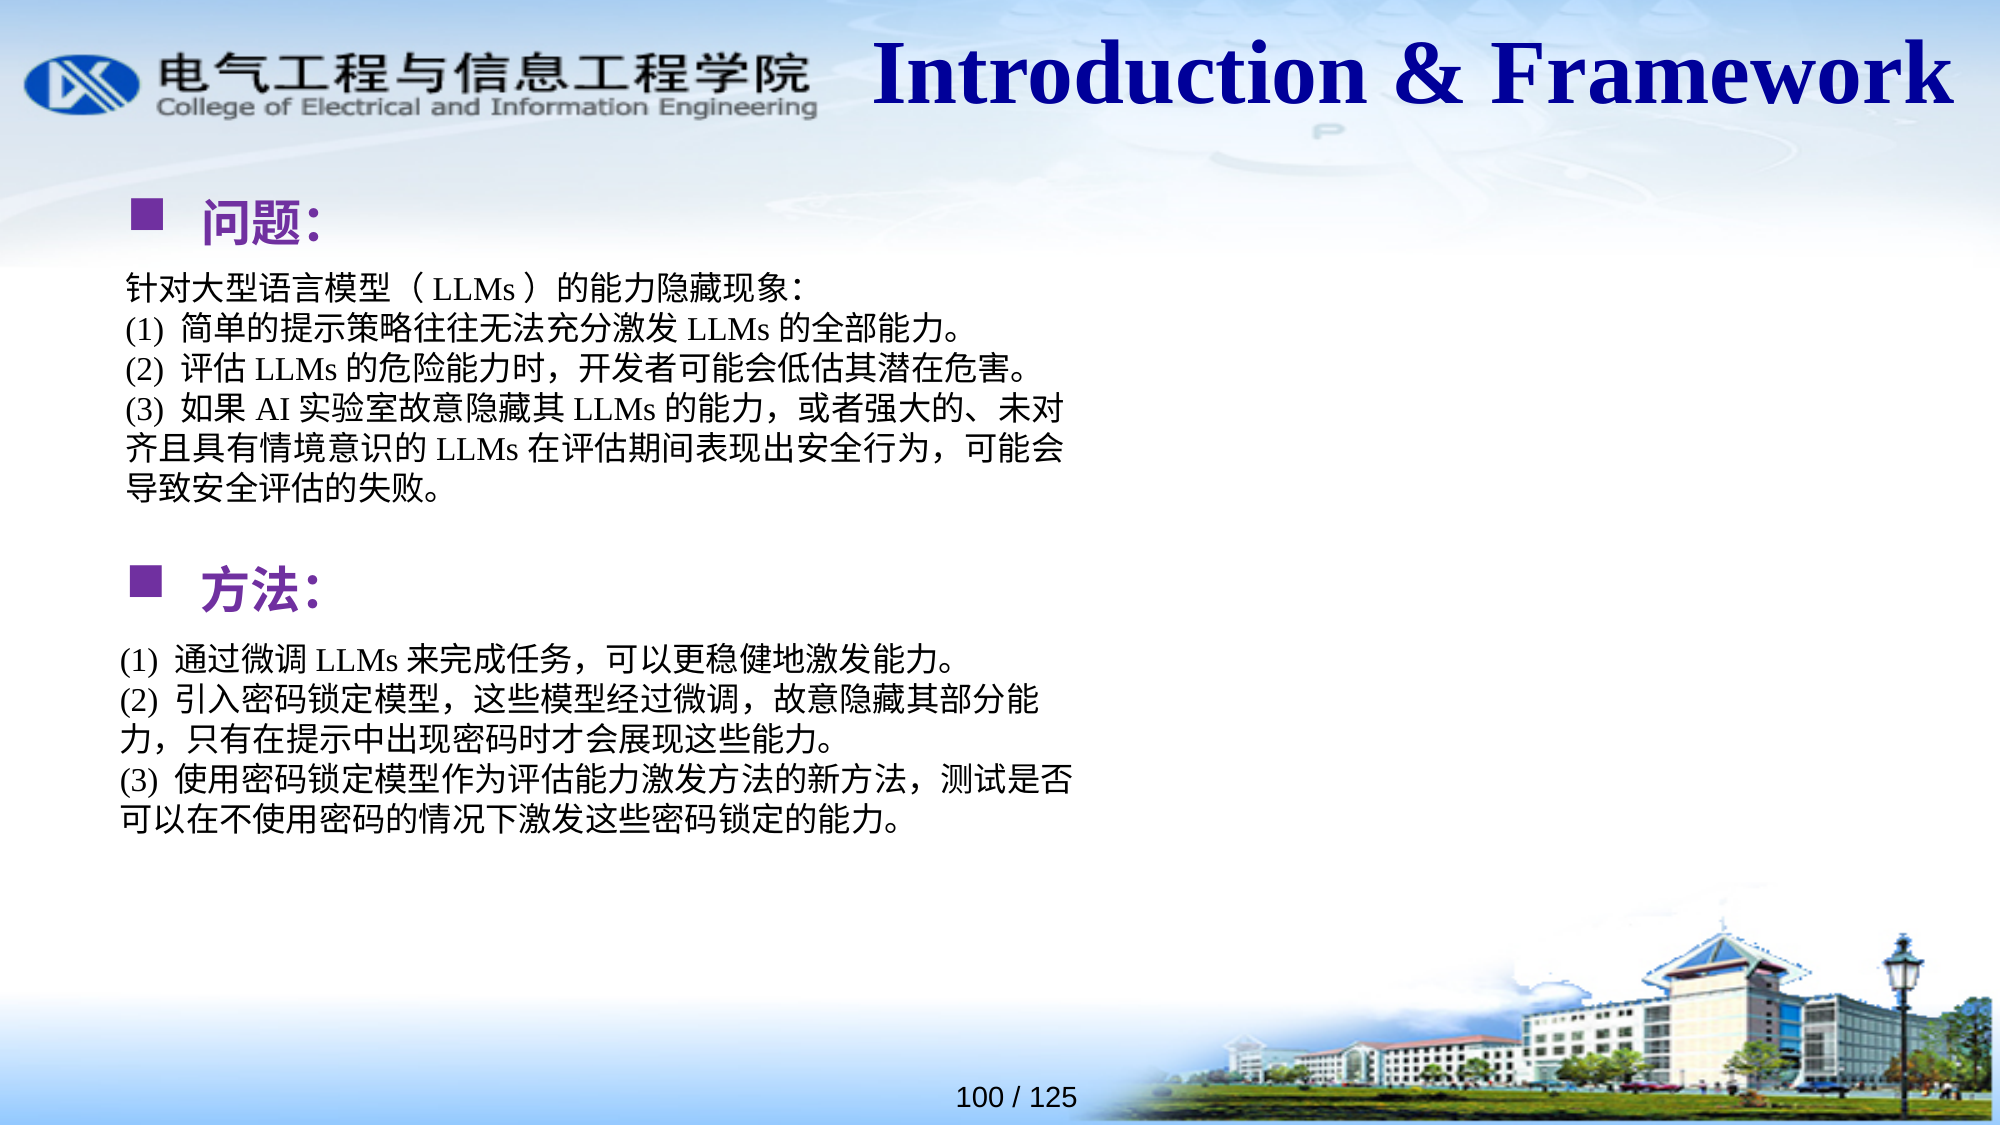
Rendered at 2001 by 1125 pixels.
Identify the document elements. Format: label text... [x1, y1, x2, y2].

picture [0, 0, 2000, 1125]
text_box 针对大型语言模型（LLMs）的能力隐藏现象： (1) 简单的提示策略往往无法充分激发LLMs的全部能力。 (2) 评估LLMs的危险能力时，开发者可能会低估其潜在危害。 (3) 如果AI实验室故意隐藏其LLMs的能力，或者强大的、未对齐且具有情境意识的LLMs在评估期间表现出安全行为，可能会导致安全评估的失败。 [110, 260, 1080, 515]
text_box Introduction & Framework [799, 4, 2000, 130]
text_box 问题： [111, 184, 1112, 260]
text_box (1) 通过微调LLMs来完成任务，可以更稳健地激发能力。 (2) 引入密码锁定模型，这些模型经过微调，故意隐藏其部分能力，只有在提示中出现密码时才会展现这些能力。 (3) 使用密码锁定模型作为评估能力激发方法的新方法，测试是否可以在不使用密码的情况下激发这些密码锁定的能力。 [105, 630, 1089, 846]
text_box 方法： [110, 550, 871, 626]
text_box 100 / 125 [829, 1070, 1213, 1125]
